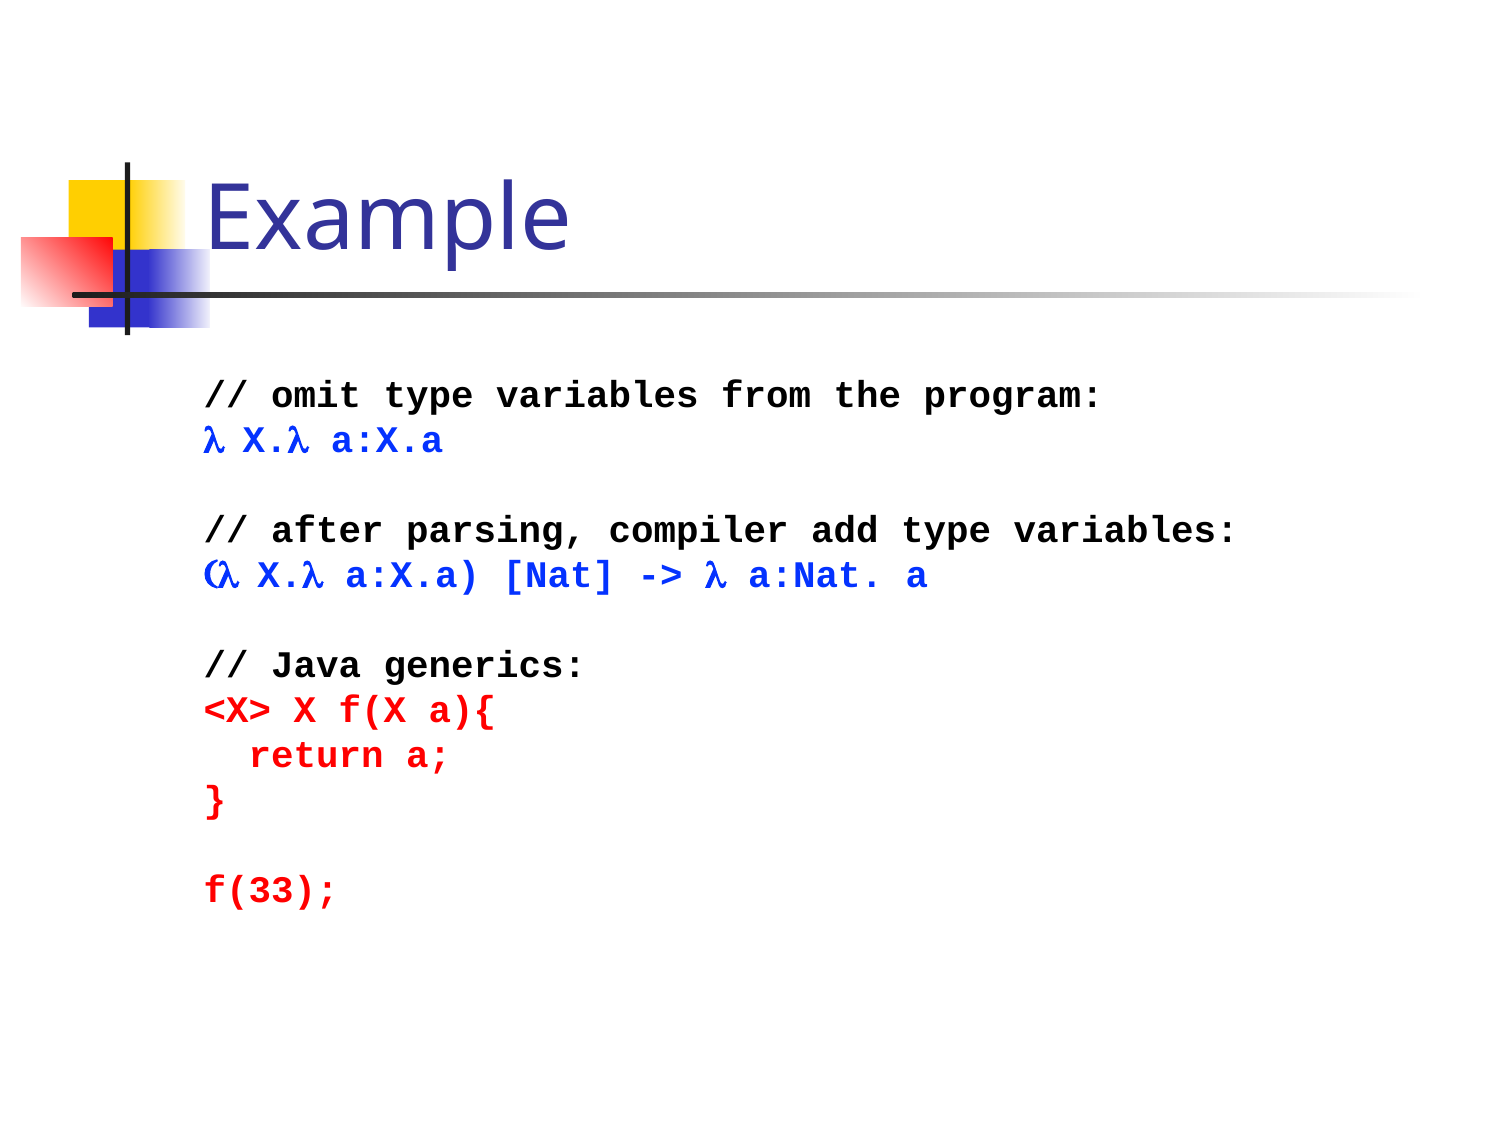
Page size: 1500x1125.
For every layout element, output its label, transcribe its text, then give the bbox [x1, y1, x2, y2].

title Example [188, 35, 1468, 275]
text_box // omit type variables from the program: l X.l a:X.a // after parsing, compiler add type variables: (l X.l a:X.a) [Nat] -> l a:Nat. a // Java generics: <X> X f(X a){ return a; } f(33); [188, 362, 1300, 963]
